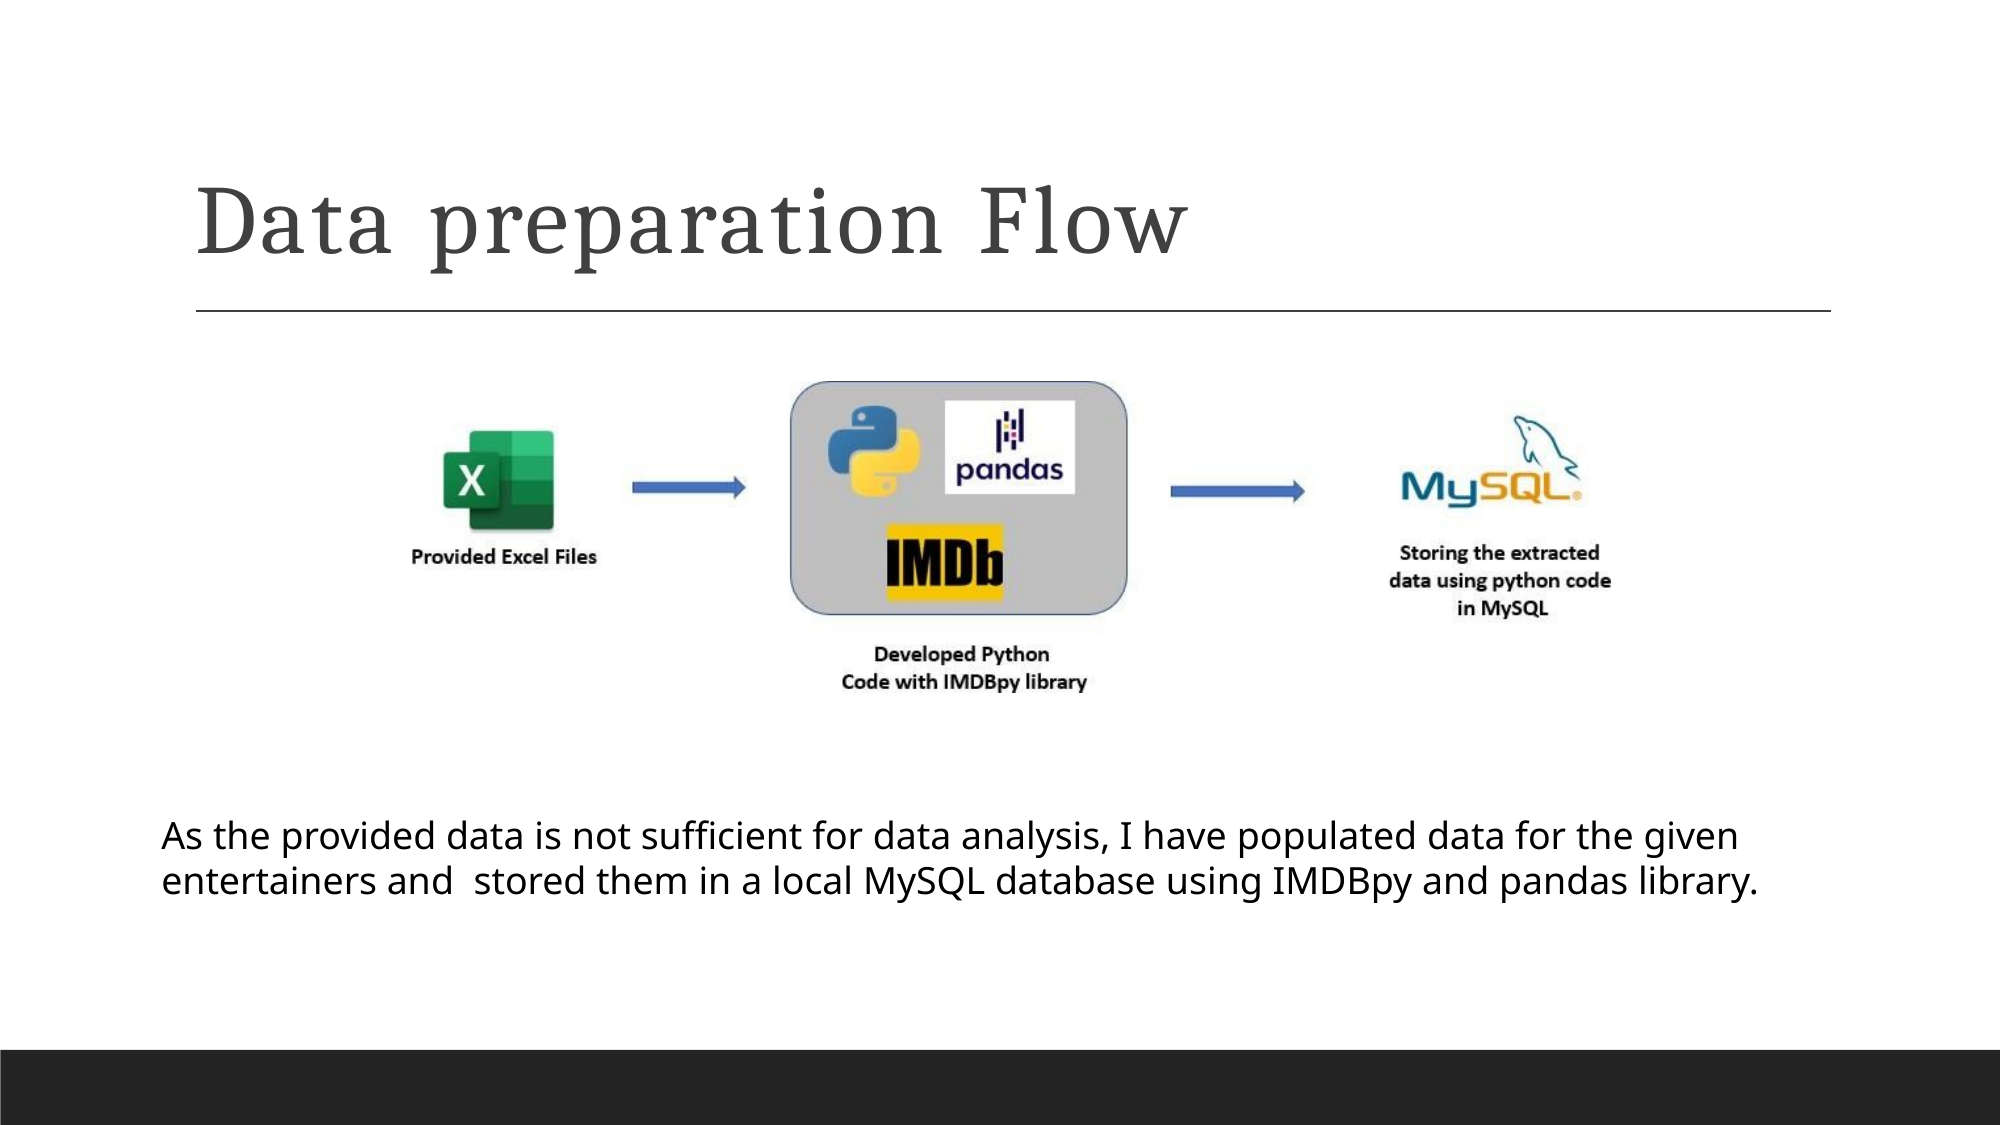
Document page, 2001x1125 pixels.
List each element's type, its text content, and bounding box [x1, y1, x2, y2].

title Data preparation Flow [192, 153, 1249, 344]
text_box As the provided data is not sufficient for data analysis, I have populated data for the given entertainers and stored them in a local MySQL database using IMDBpy and pandas library. [159, 810, 1847, 903]
picture [411, 381, 1611, 694]
